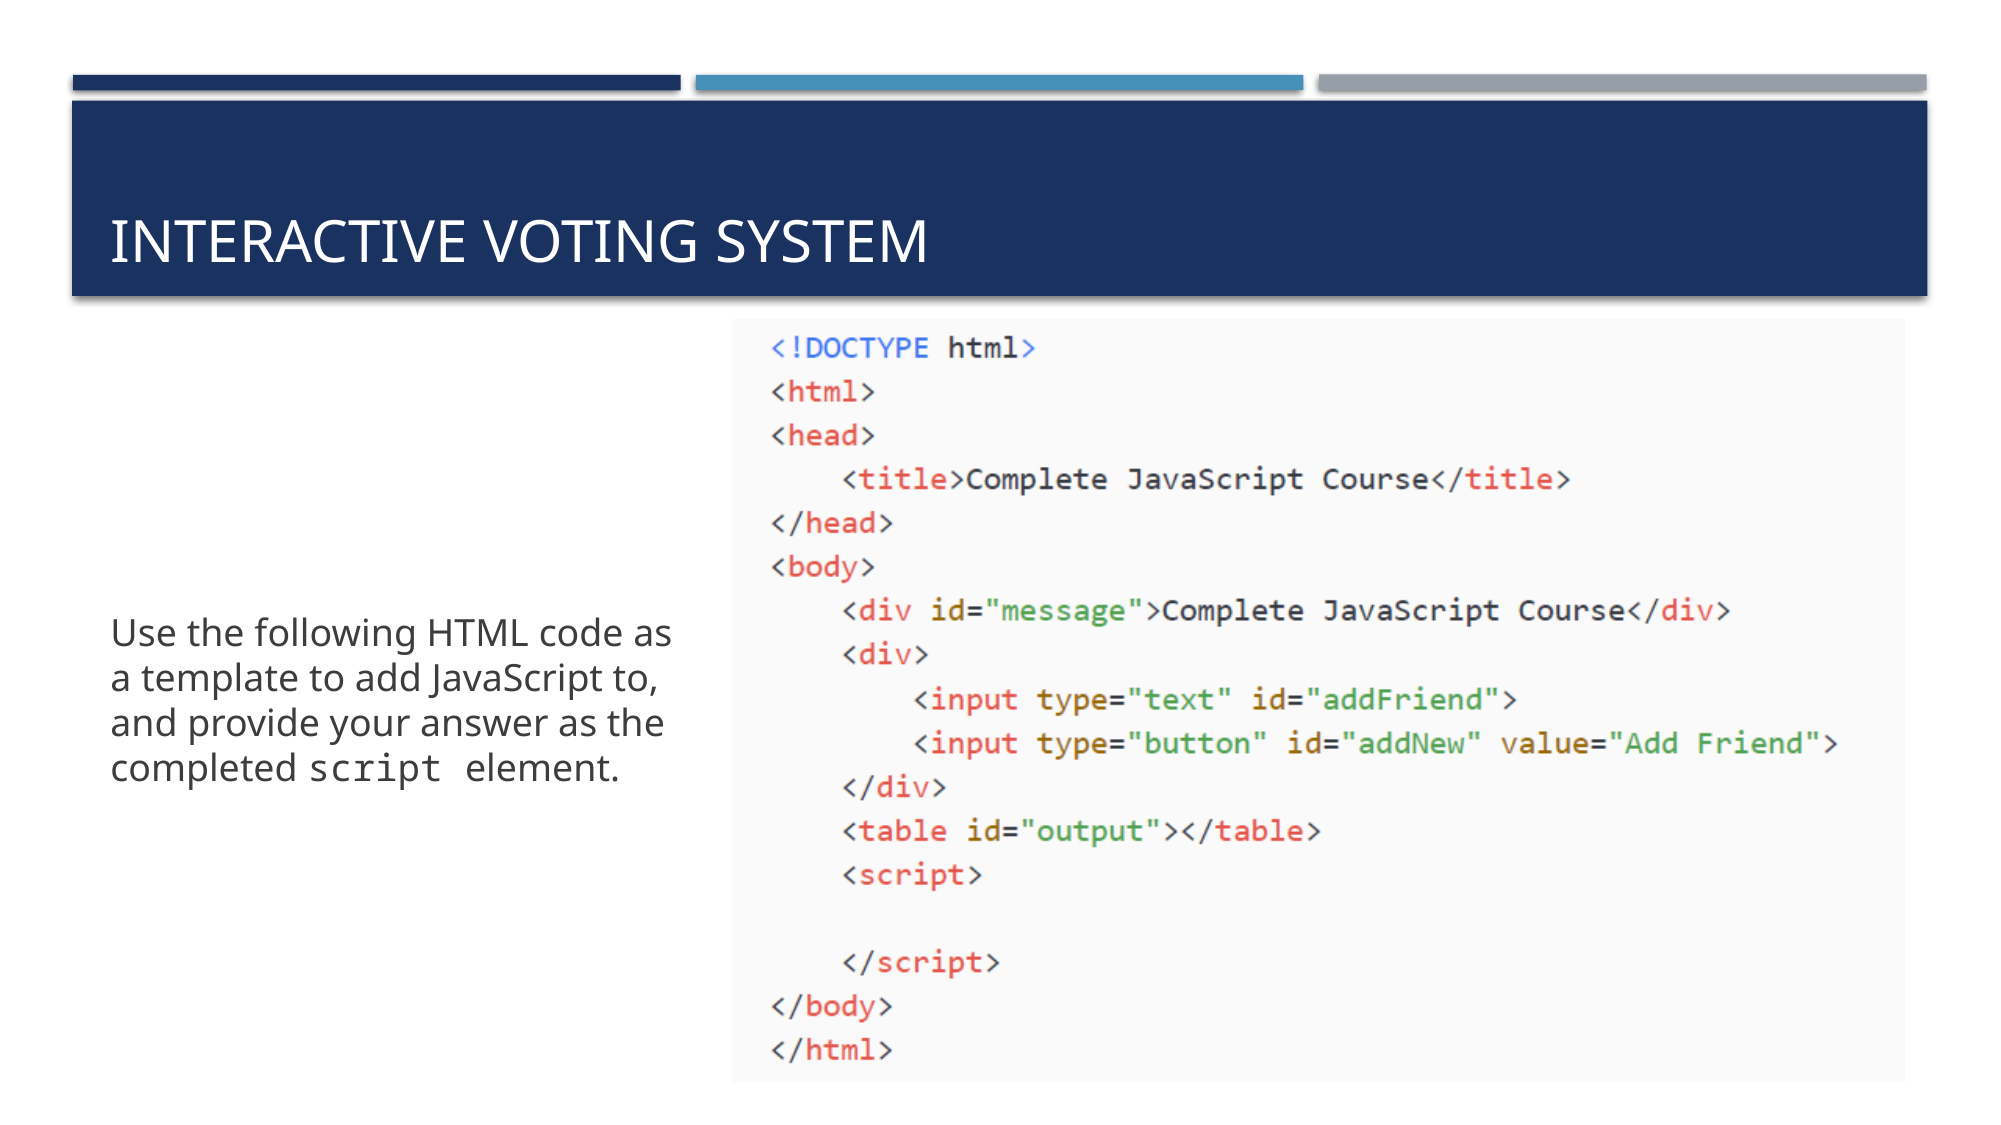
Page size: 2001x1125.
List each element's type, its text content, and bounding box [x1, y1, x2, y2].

title Interactive voting system [95, 115, 1905, 282]
list Use the following HTML code as a template to add JavaScript to, and provide your answer as the completed script element. [95, 357, 715, 1040]
picture [727, 318, 1906, 1083]
